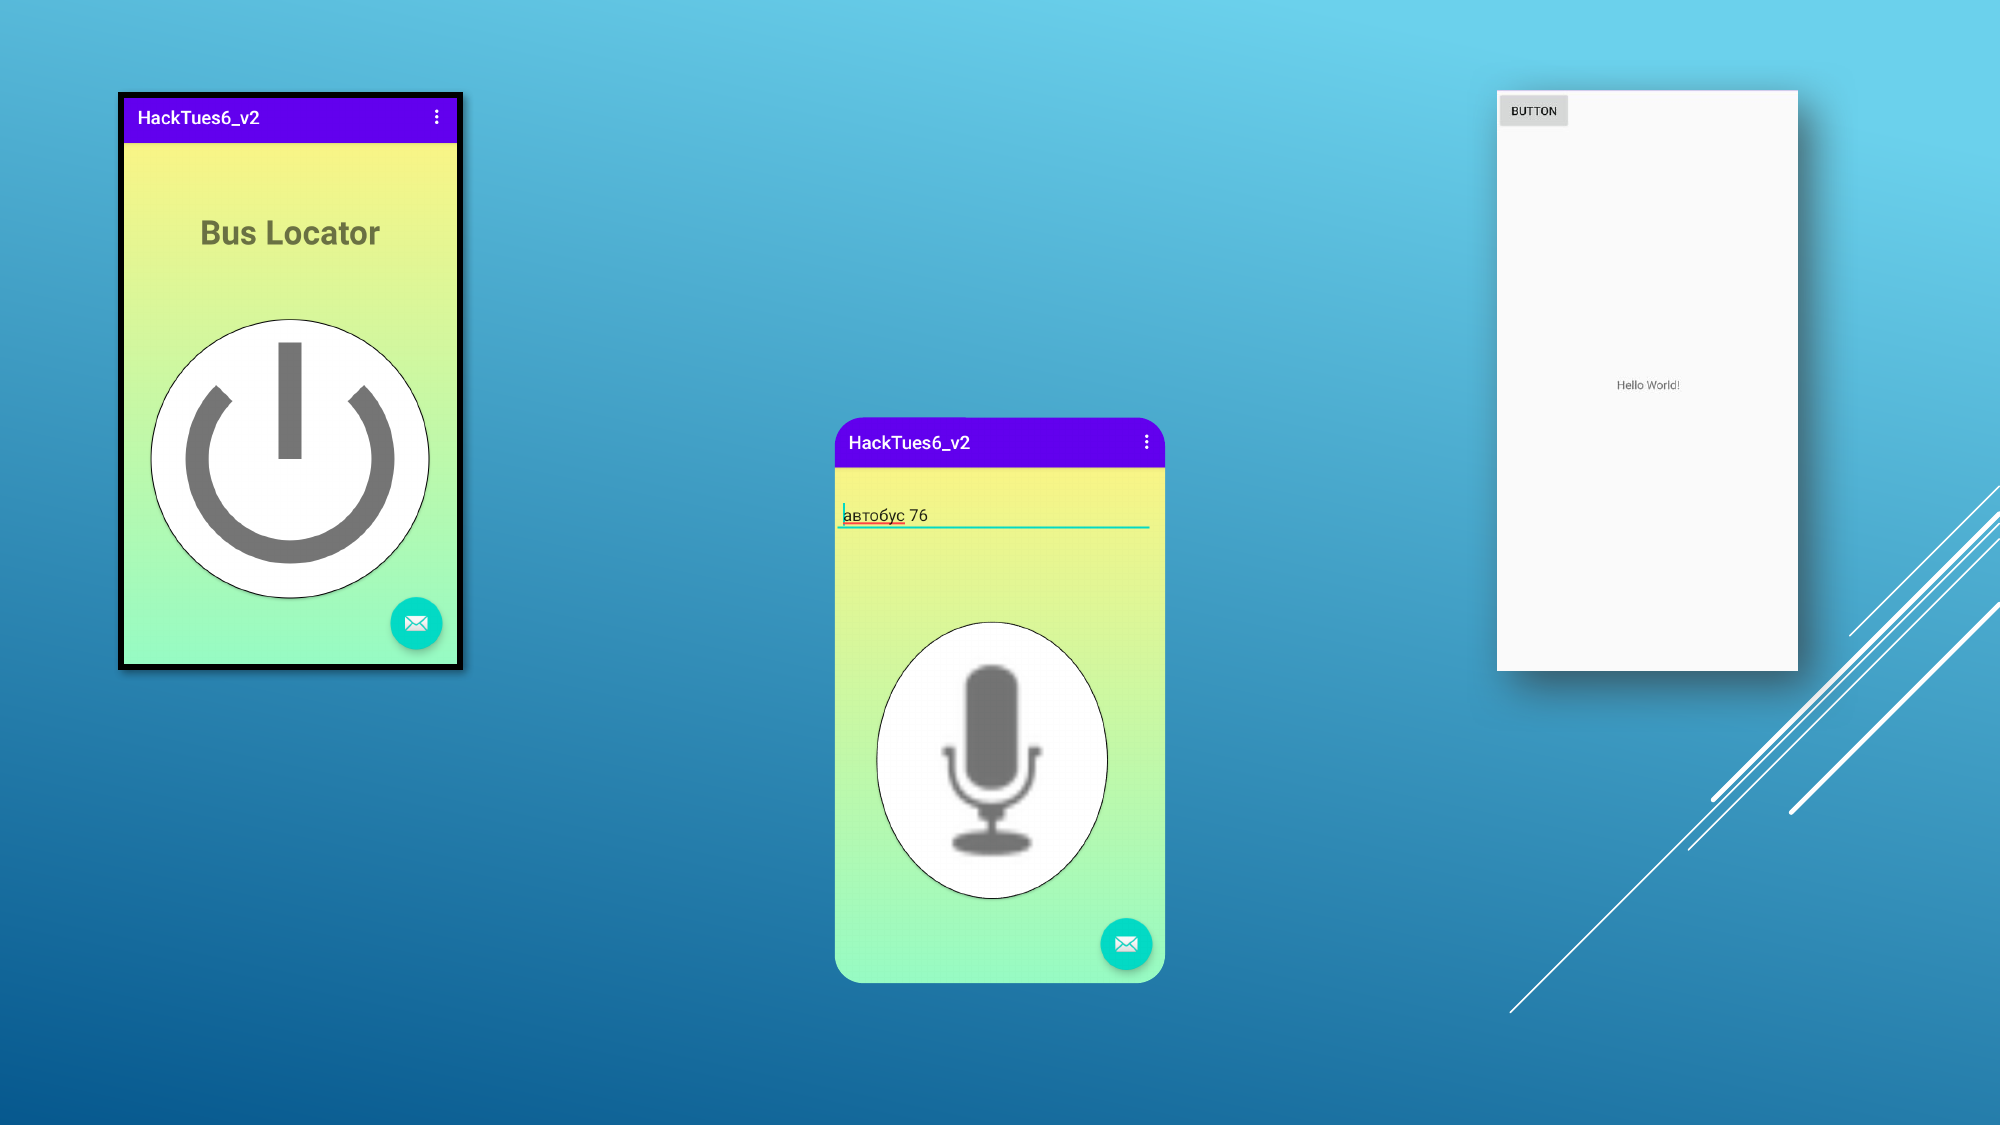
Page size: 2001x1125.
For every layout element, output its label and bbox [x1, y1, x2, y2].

picture [834, 417, 1166, 984]
picture [123, 97, 458, 664]
picture [1497, 90, 1798, 672]
